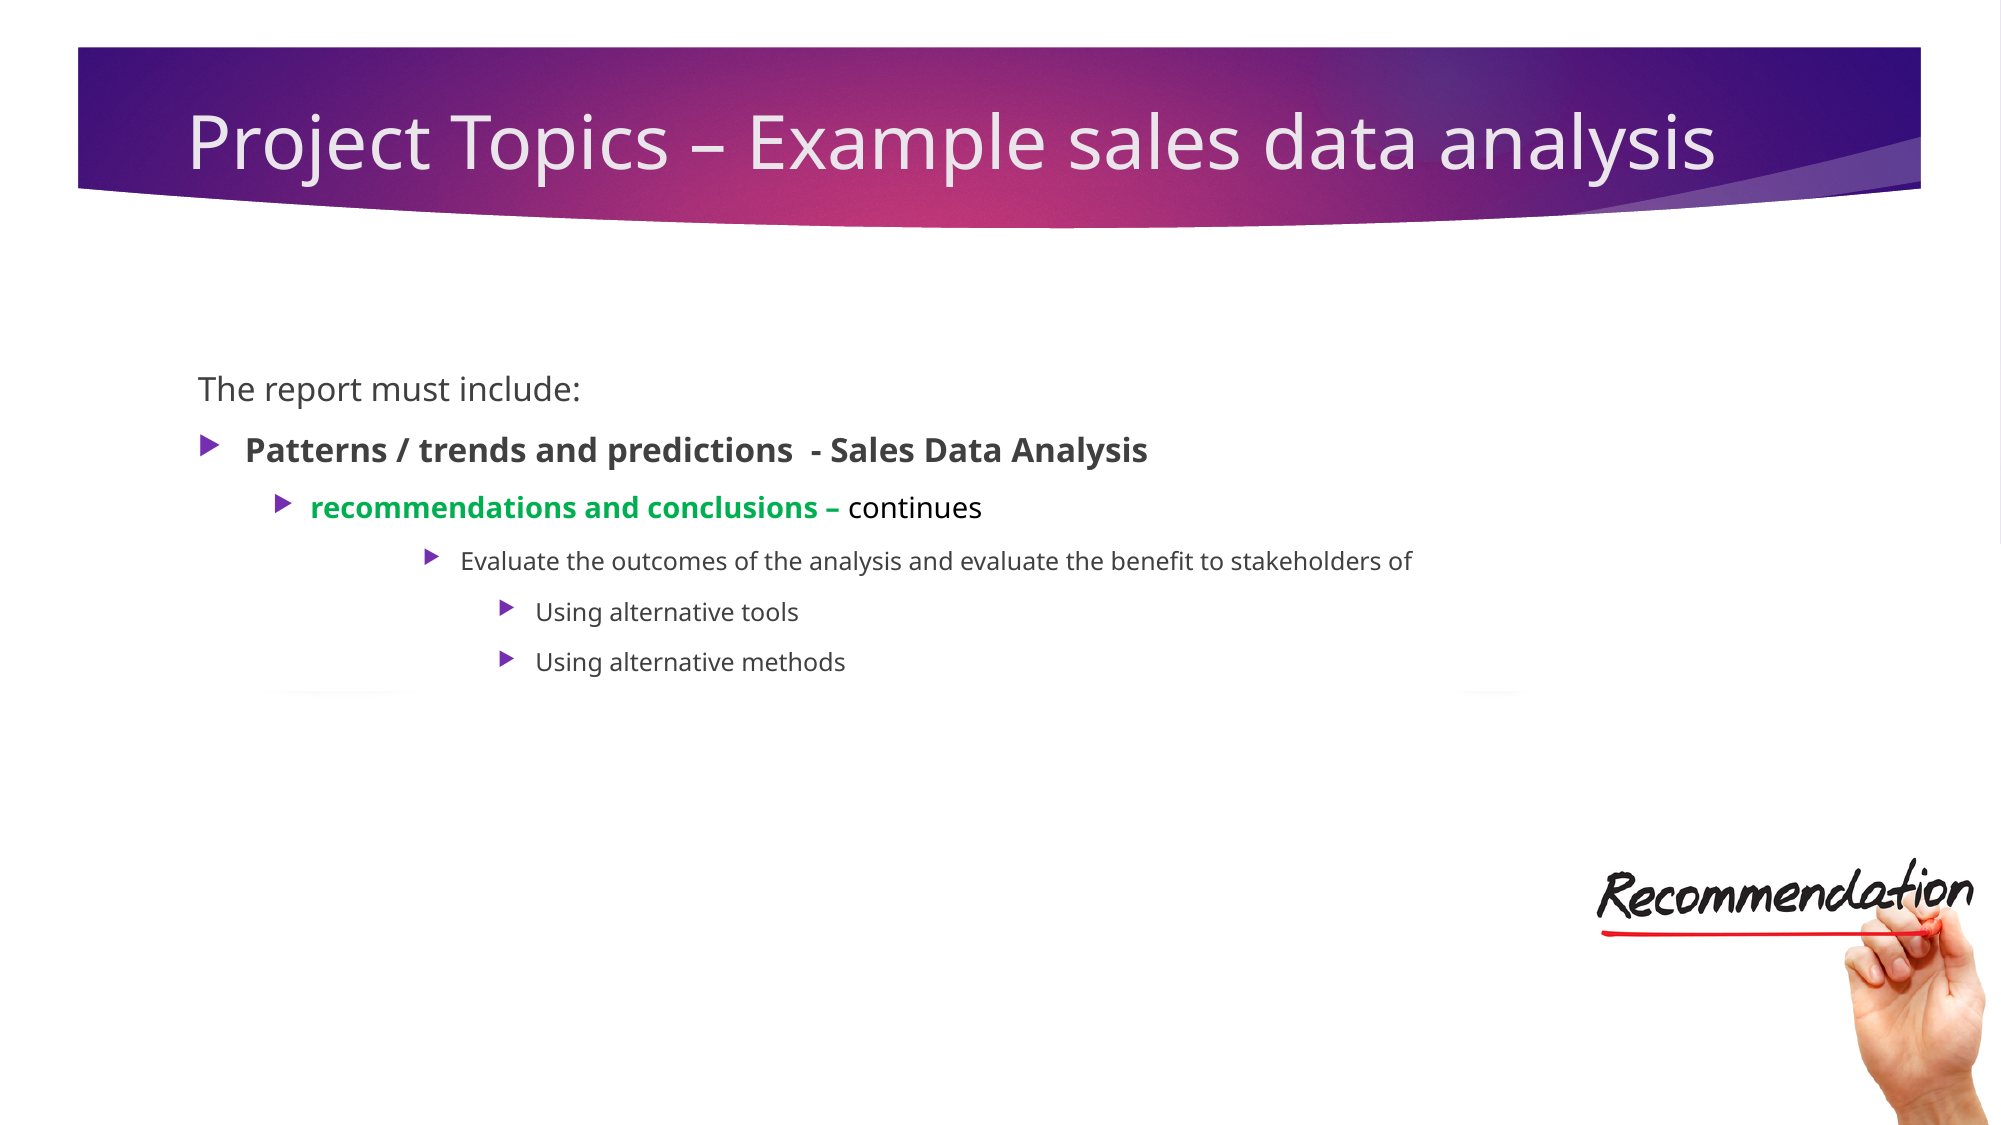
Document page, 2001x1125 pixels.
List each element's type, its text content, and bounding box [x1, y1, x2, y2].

picture [1571, 839, 2000, 1125]
list The report must include: Patterns / trends and predictions - Sales Data Analysis recommendations and conclusions – continues Evaluate the outcomes of the analysis and evaluate the benefit to stakeholders of Using alternative tools Using alternative methods [107, 299, 1723, 1080]
title Project Topics – Example sales data analysis [171, 81, 1831, 198]
